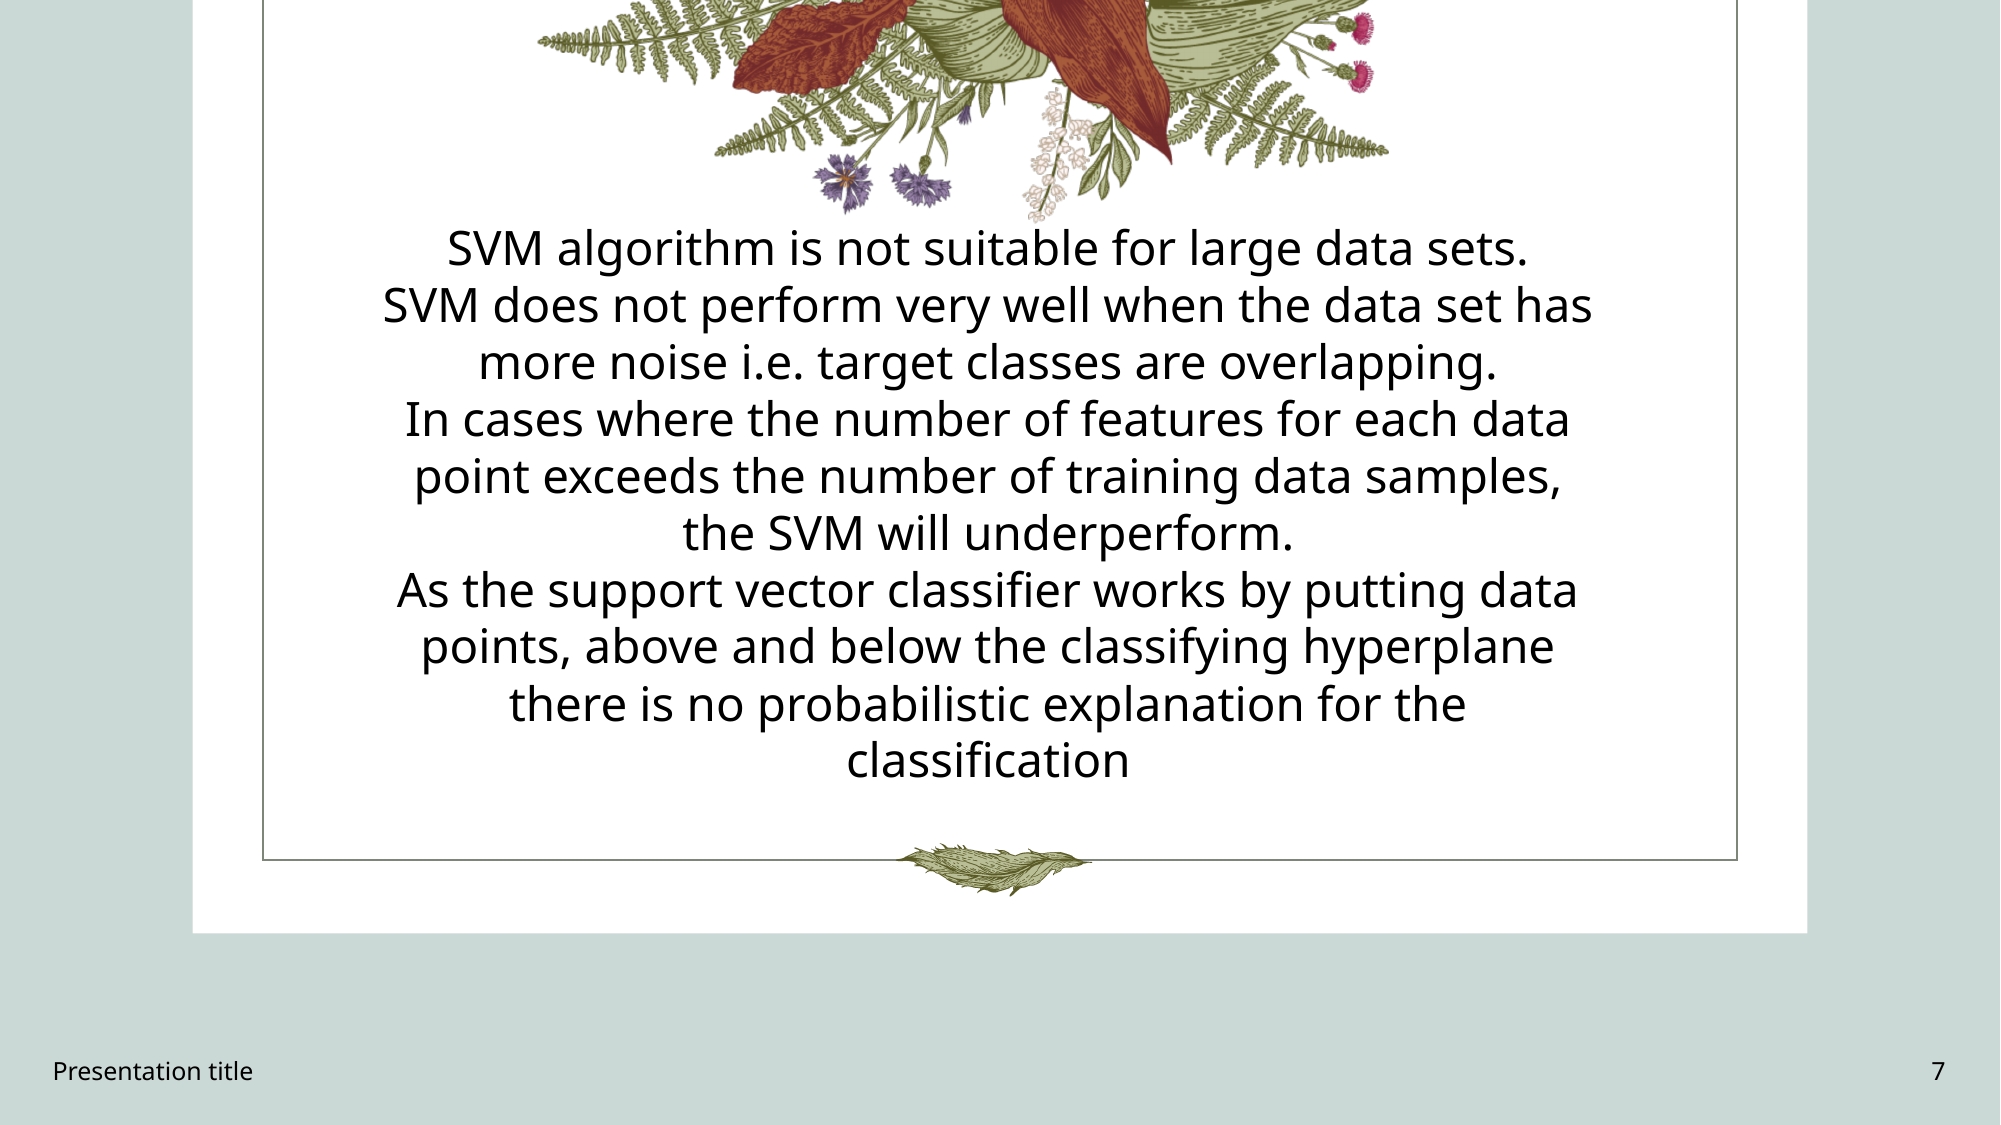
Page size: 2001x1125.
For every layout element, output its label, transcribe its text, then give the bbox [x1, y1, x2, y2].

list SVM algorithm is not suitable for large data sets. SVM does not perform very well when the data set has more noise i.e. target classes are overlapping. In cases where the number of features for each data point exceeds the number of training data samples, the SVM will underperform. As the support vector classifier works by putting data points, above and below the classifying hyperplane there is no probabilistic explanation for the classification [364, 210, 1636, 800]
footer Presentation title [37, 1042, 713, 1103]
picture [535, 0, 1416, 210]
picture [894, 838, 1093, 897]
slide_number 7 [1510, 1042, 1961, 1103]
